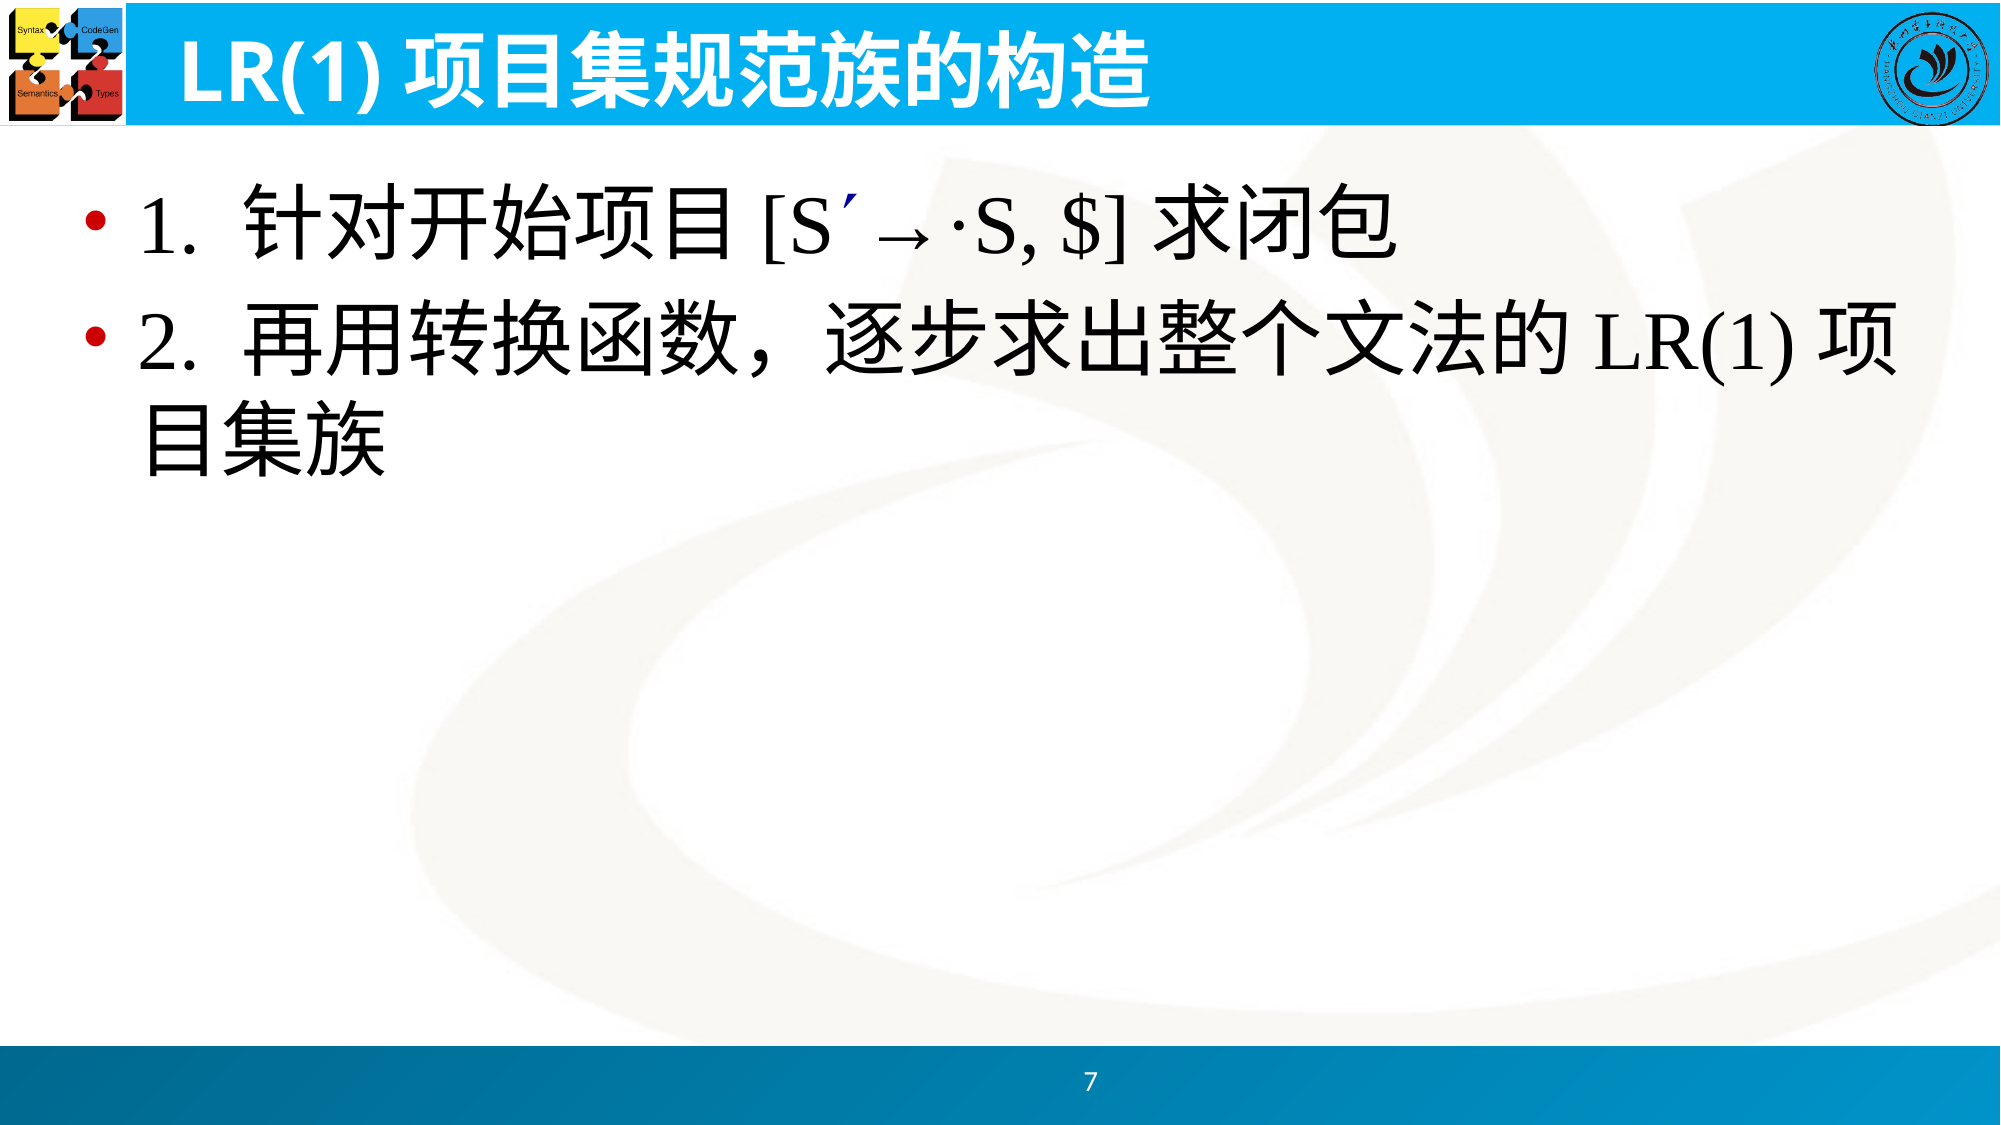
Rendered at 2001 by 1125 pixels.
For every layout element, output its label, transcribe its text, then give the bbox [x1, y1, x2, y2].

list 1. 针对开始项目[S→·S, $]求闭包 2. 再用转换函数，逐步求出整个文法的LR(1)项目集族 [66, 162, 1934, 980]
title LR(1)项目集规范族的构造 [162, 6, 1934, 126]
slide_number 7 [873, 1042, 1308, 1118]
